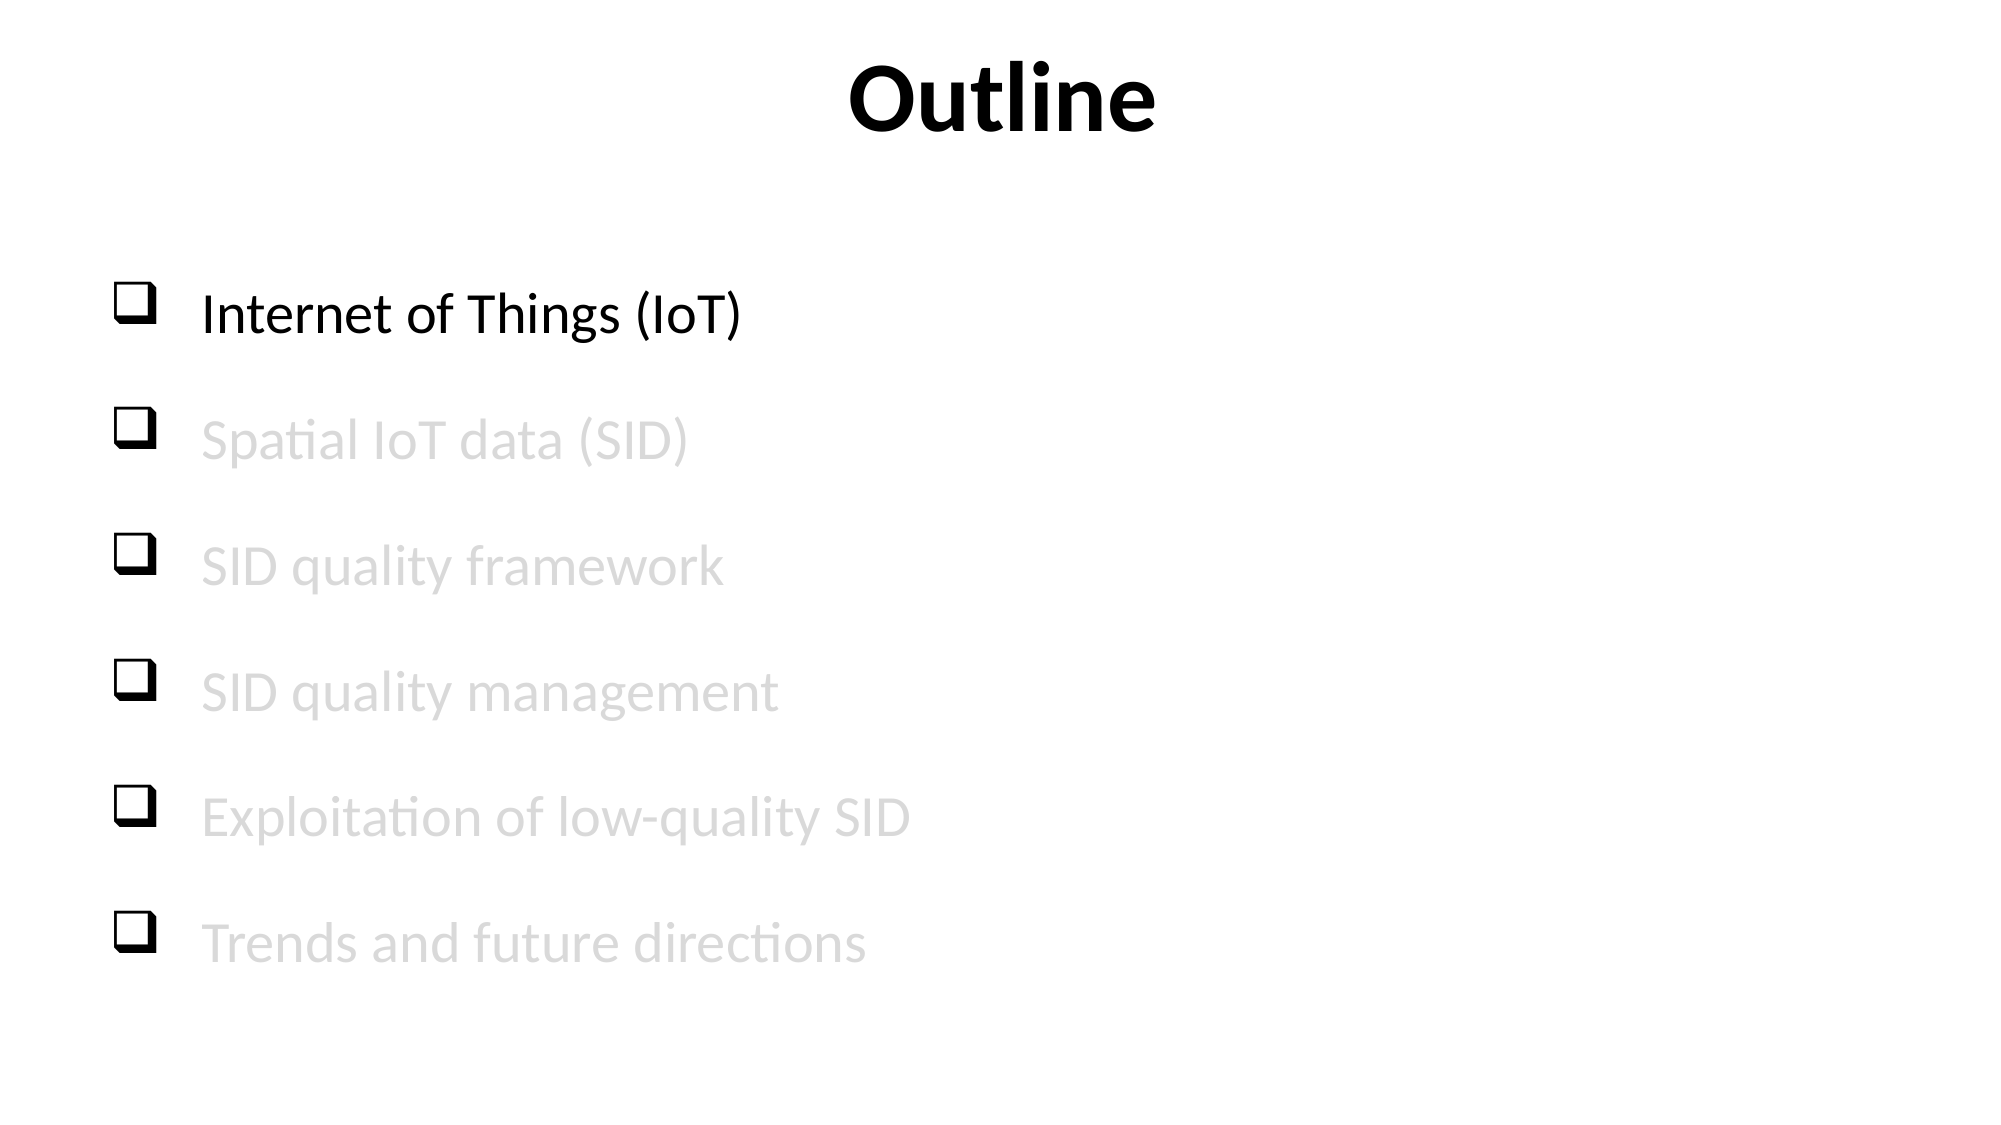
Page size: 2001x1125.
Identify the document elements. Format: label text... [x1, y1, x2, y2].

text_box Internet of Things (IoT) Spatial IoT data (SID) SID quality framework SID quality management Exploitation of low-quality SID Trends and future directions [94, 232, 1961, 1088]
list Outline [46, 37, 1961, 173]
